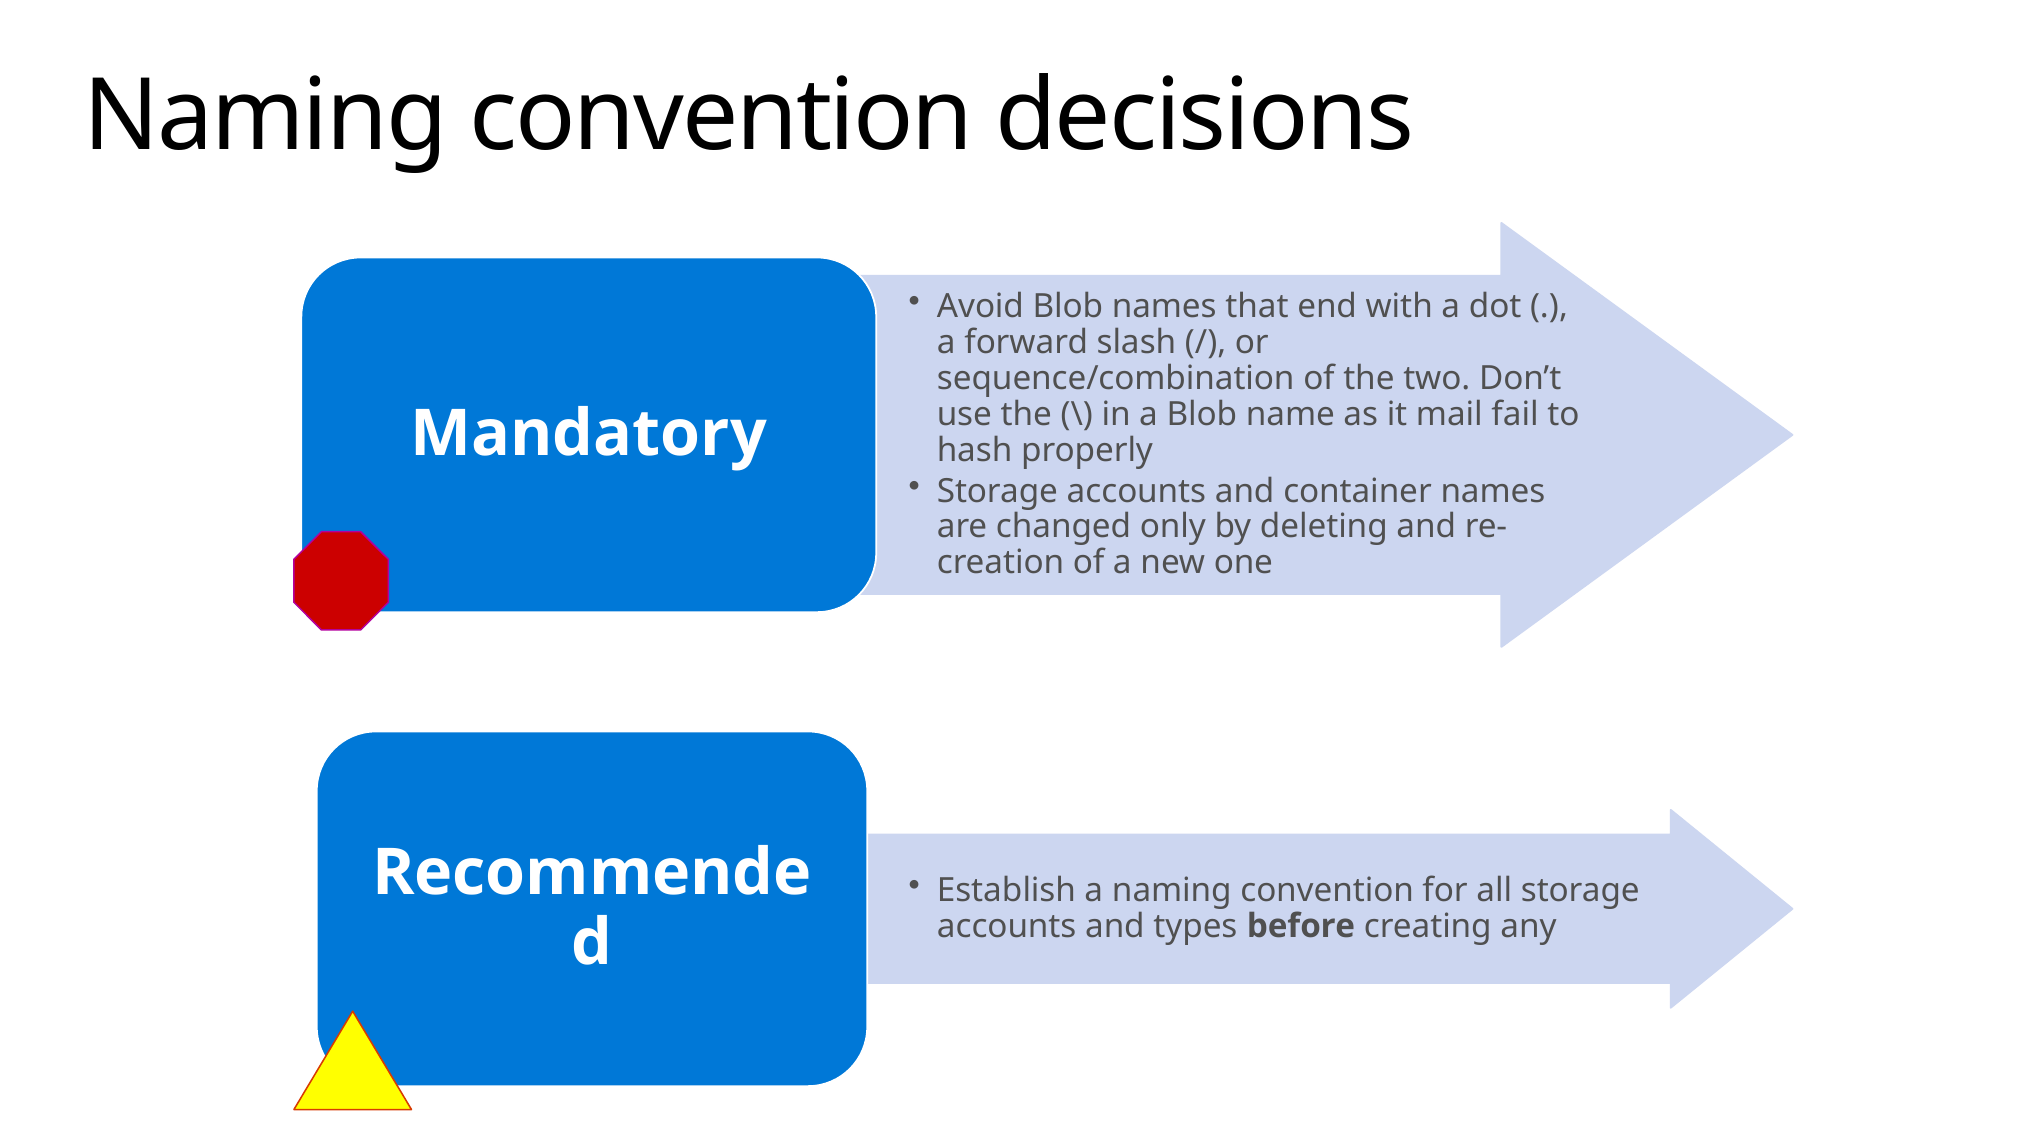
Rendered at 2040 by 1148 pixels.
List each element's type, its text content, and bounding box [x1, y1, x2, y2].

title Naming convention decisions [60, 48, 1980, 199]
text_box Recommended [315, 730, 869, 1088]
text_box Mandatory [300, 256, 878, 614]
text_box [293, 1010, 413, 1111]
text_box [293, 530, 390, 631]
text_box Establish a naming convention for all storage accounts and types before creating any [869, 809, 1794, 1009]
text_box Avoid Blob names that end with a dot (.), a forward slash (/), or sequence/combination of the two. Don’t use the (\) in a Blob name as it mail fail to hash properly Storage accounts and container names are changed only by deleting and re-creation of a new one [861, 222, 1794, 648]
